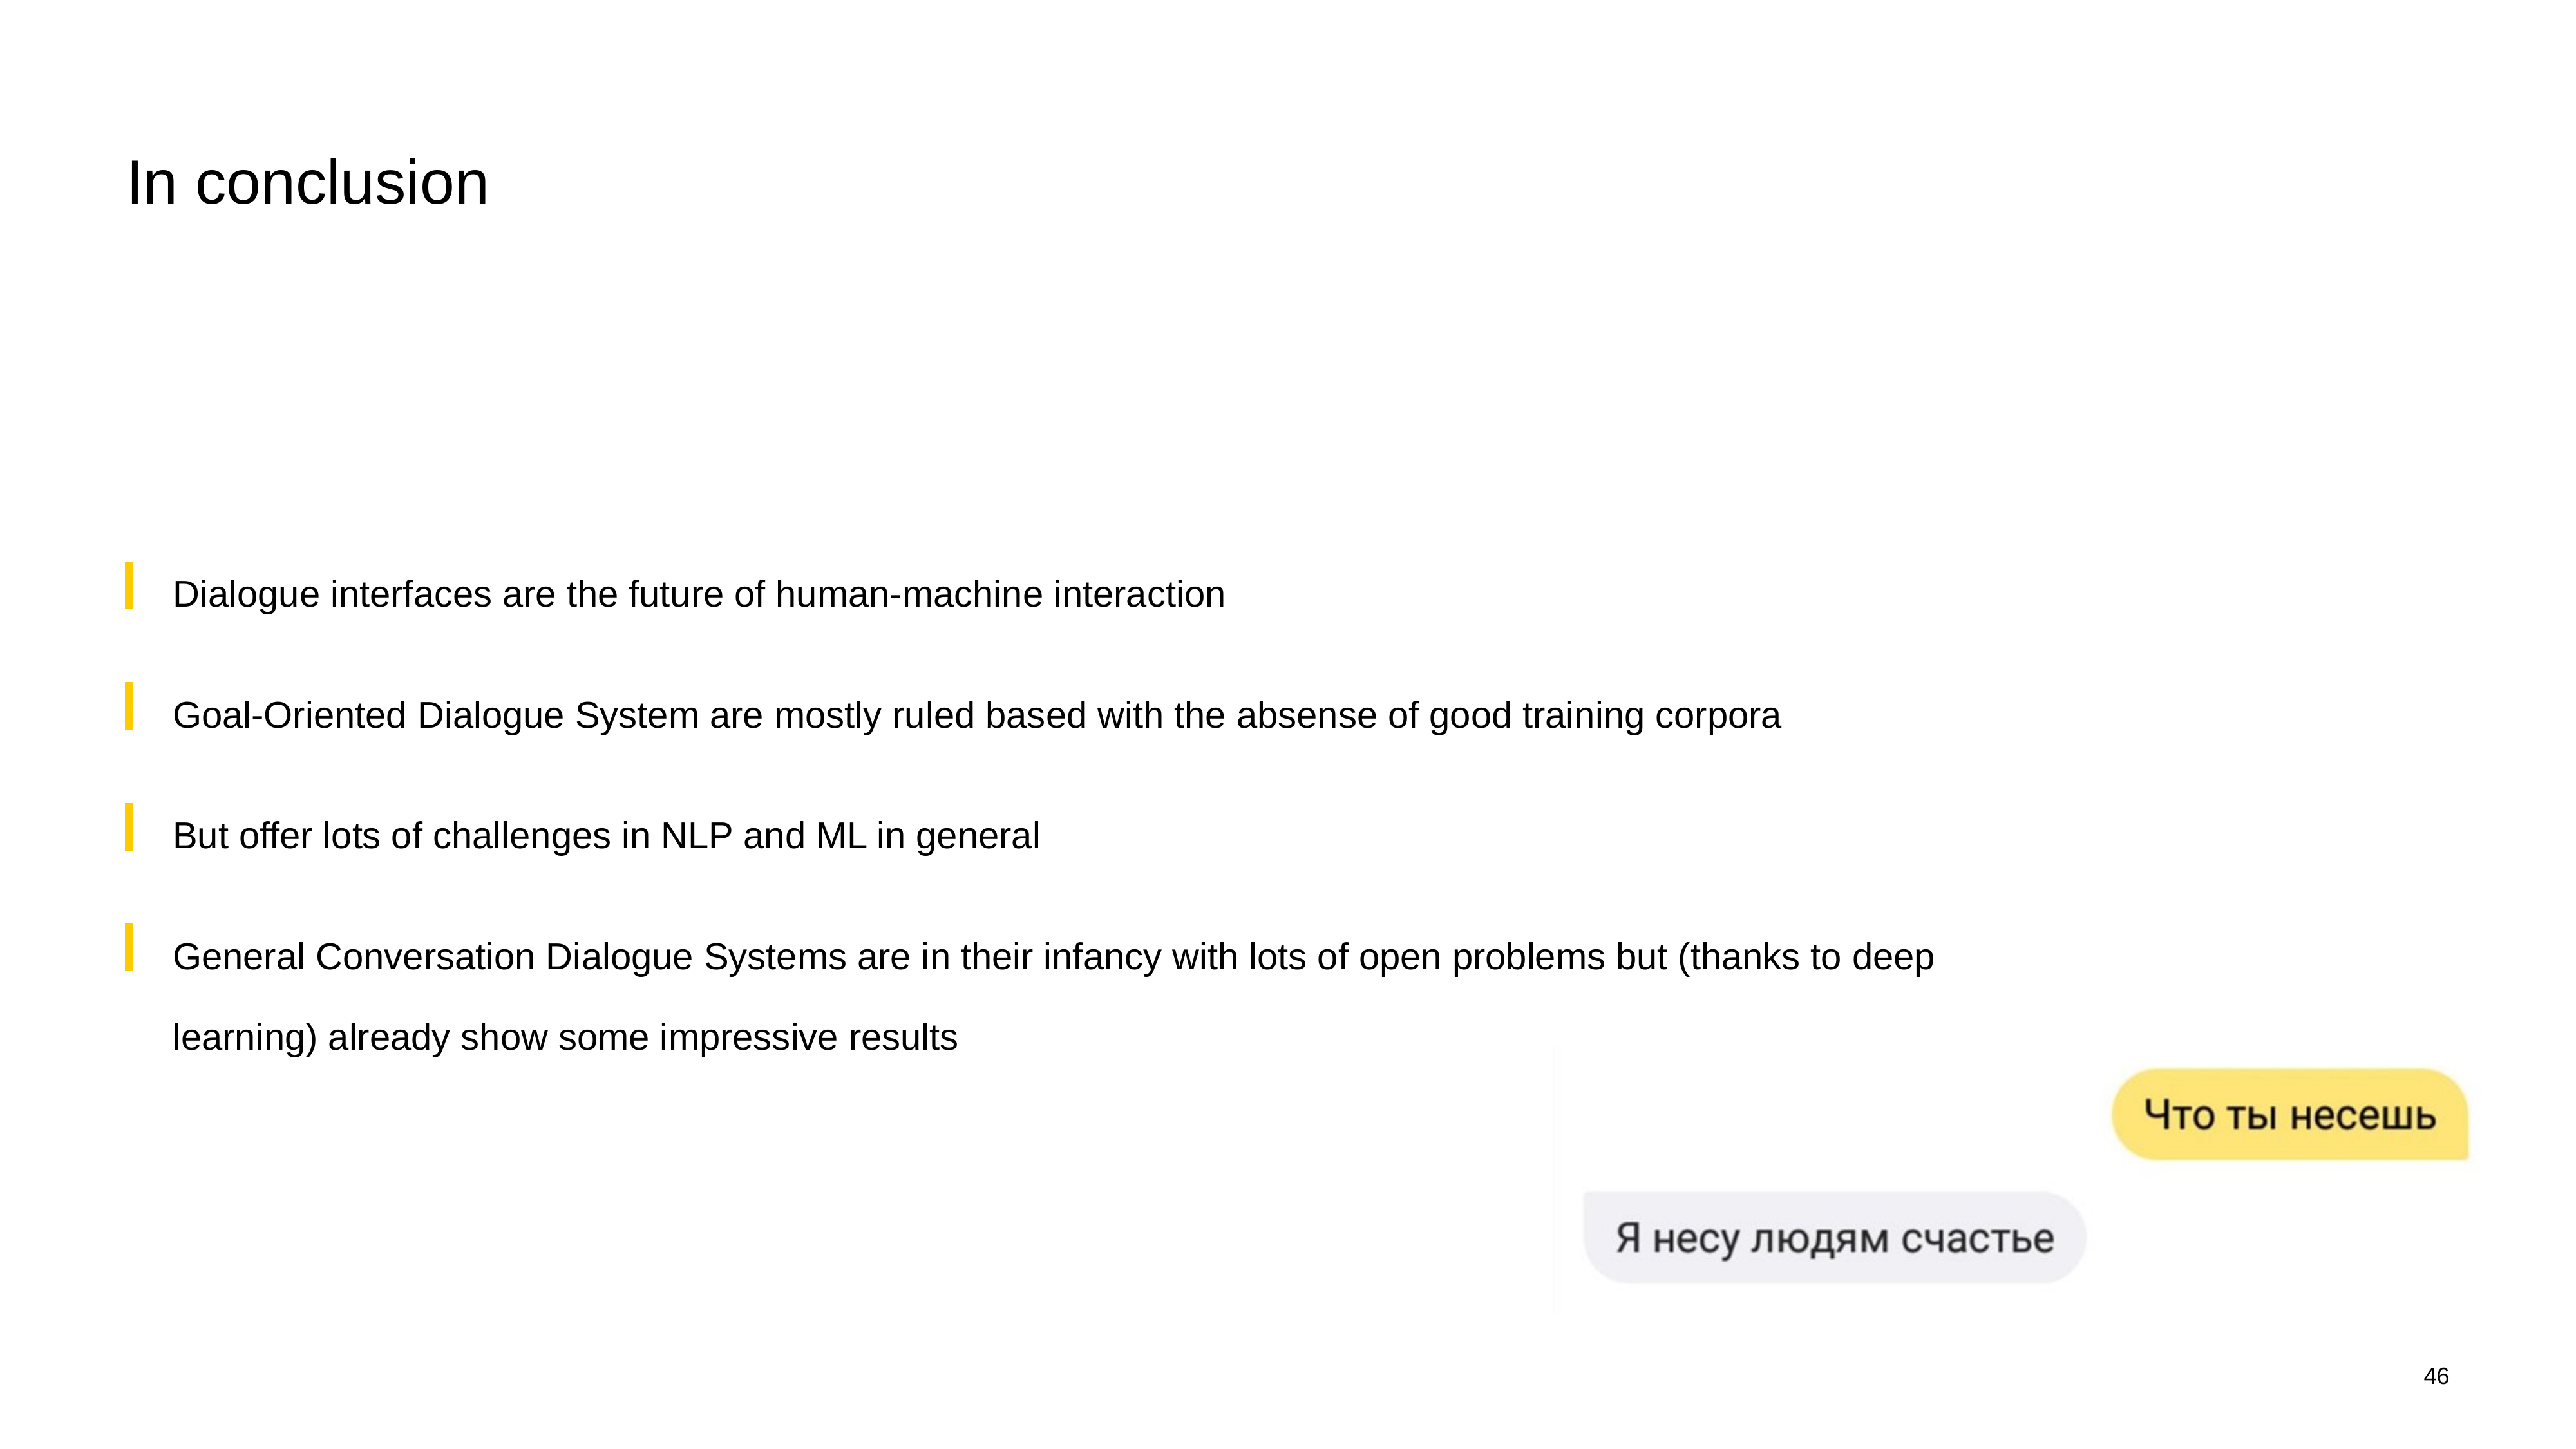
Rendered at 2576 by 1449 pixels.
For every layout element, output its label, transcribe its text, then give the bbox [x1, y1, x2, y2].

picture [1553, 1046, 2499, 1314]
title In conclusion [120, 80, 2456, 256]
picture [125, 562, 133, 609]
list Dialogue interfaces are the future of human-machine interaction Goal-Oriented Dialogue System are mostly ruled based with the absense of good training corpora But offer lots of challenges in NLP and ML in general General Conversation Dialogue Systems are in their infancy with lots of open problems but (thanks to deep learning) already show some impressive results [120, 321, 2096, 1289]
picture [125, 803, 133, 851]
slide_number 46 [2335, 1340, 2456, 1401]
picture [125, 682, 133, 730]
picture [125, 923, 133, 971]
